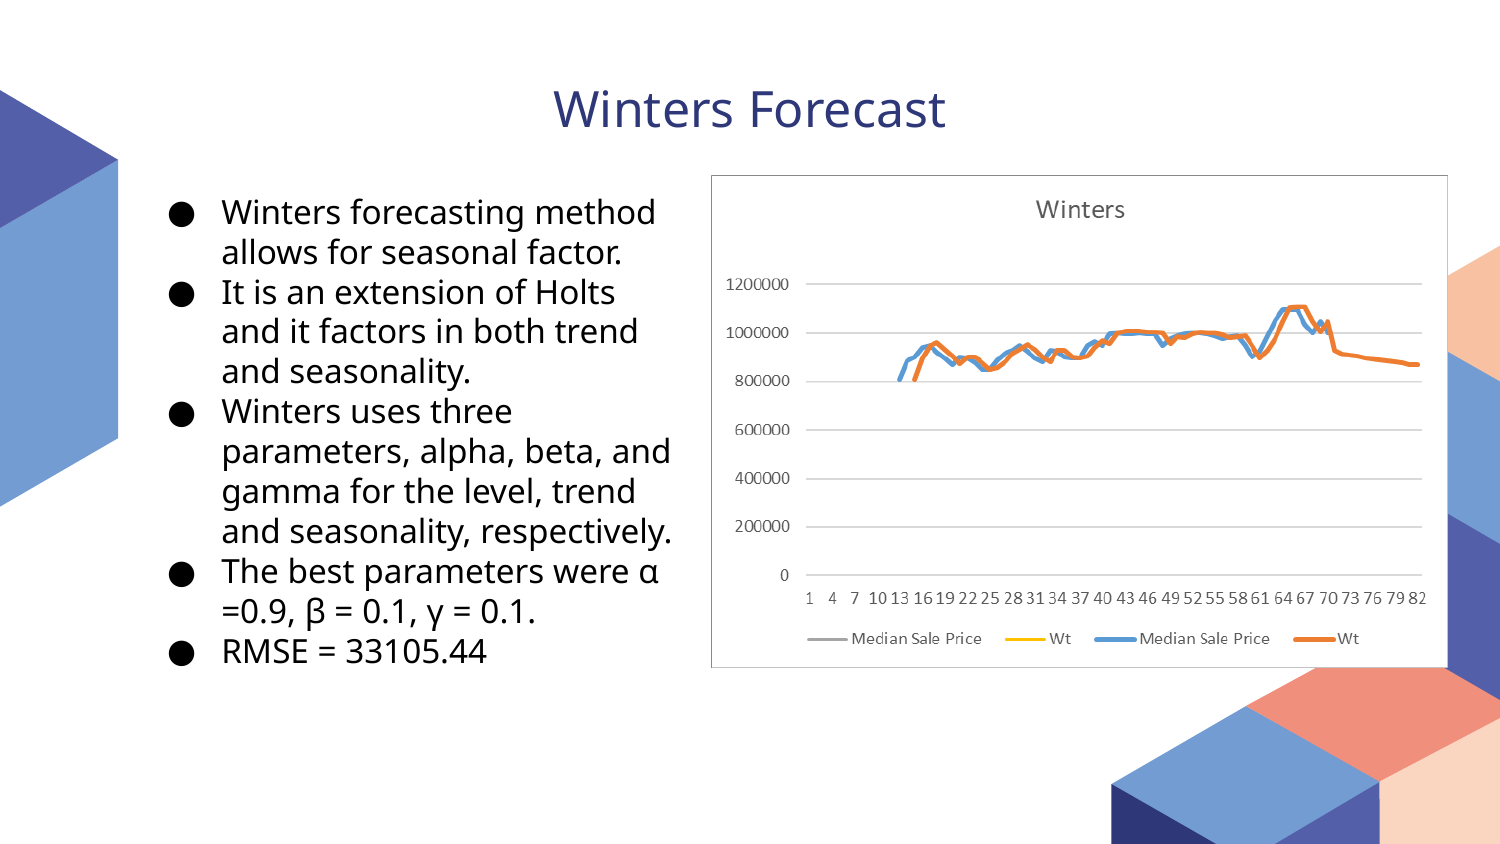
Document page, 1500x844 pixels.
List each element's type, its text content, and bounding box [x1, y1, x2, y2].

title Winters Forecast [311, 62, 1189, 179]
picture [710, 175, 1448, 668]
text_box Winters forecasting method allows for seasonal factor. It is an extension of Holts and it factors in both trend and seasonality. Winters uses three parameters, alpha, beta, and gamma for the level, trend and seasonality, respectively. The best parameters were α =0.9, β = 0.1, γ = 0.1. RMSE = 33105.44 [131, 175, 696, 685]
